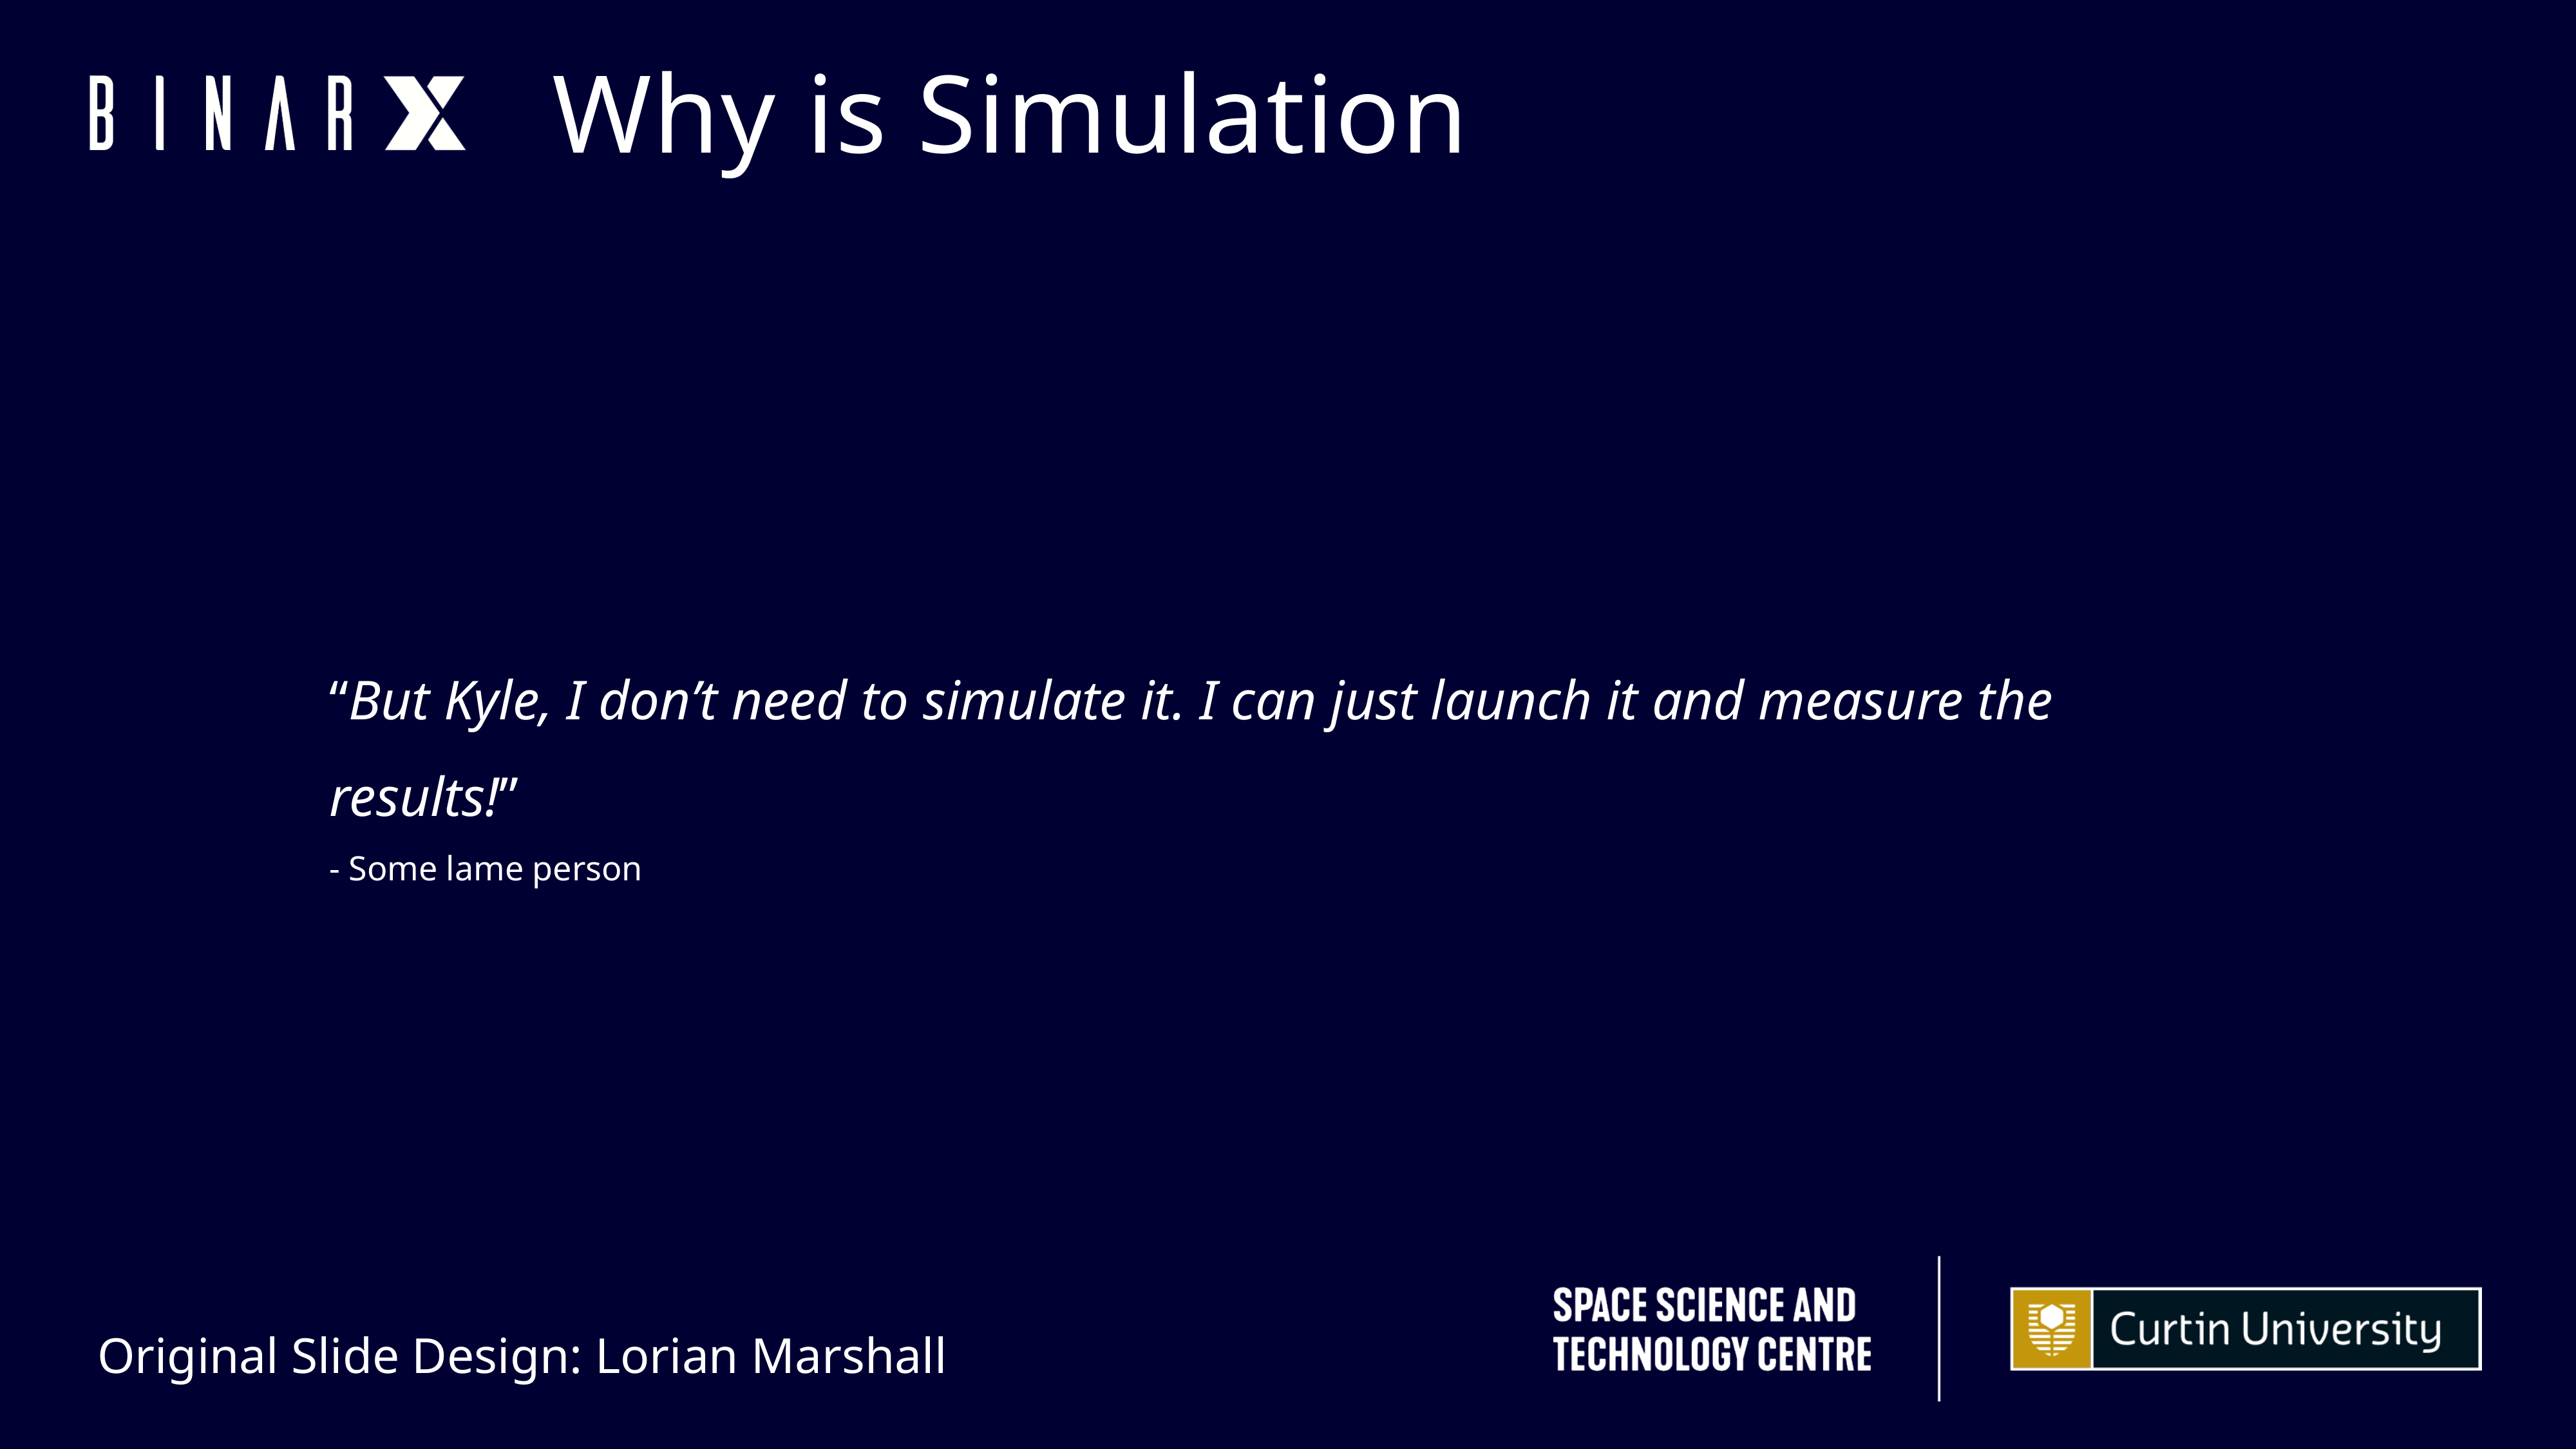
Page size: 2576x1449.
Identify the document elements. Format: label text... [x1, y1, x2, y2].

text_box “But Kyle, I don’t need to simulate it. I can just launch it and measure the results!” - Some lame person [319, 629, 2257, 892]
text_box Why is Simulation [545, 37, 2375, 227]
picture [1553, 1255, 2482, 1403]
picture [69, 60, 476, 164]
text_box Original Slide Design: Lorian Marshall [88, 1291, 1115, 1388]
